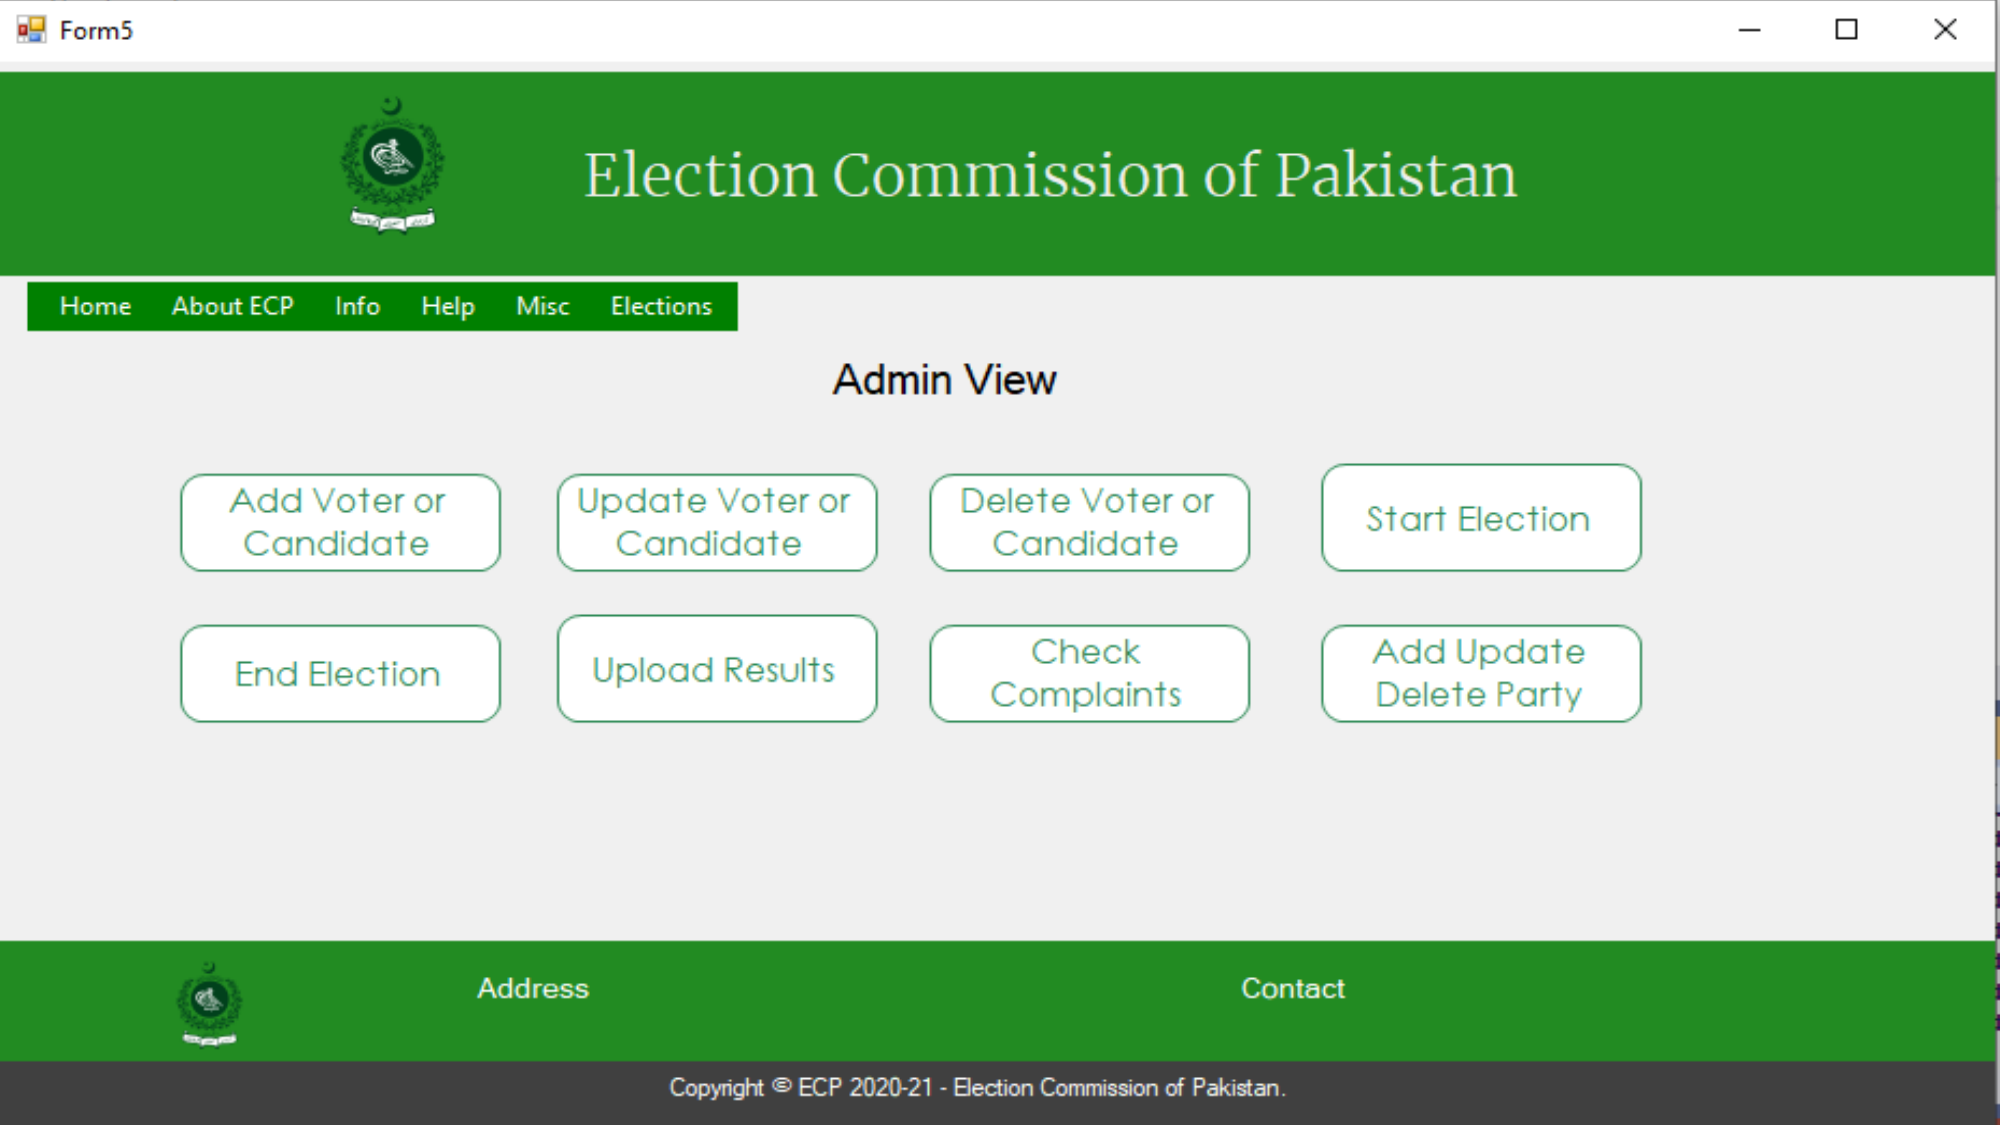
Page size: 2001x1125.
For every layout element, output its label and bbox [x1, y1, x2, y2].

list [0, 0, 2000, 1125]
